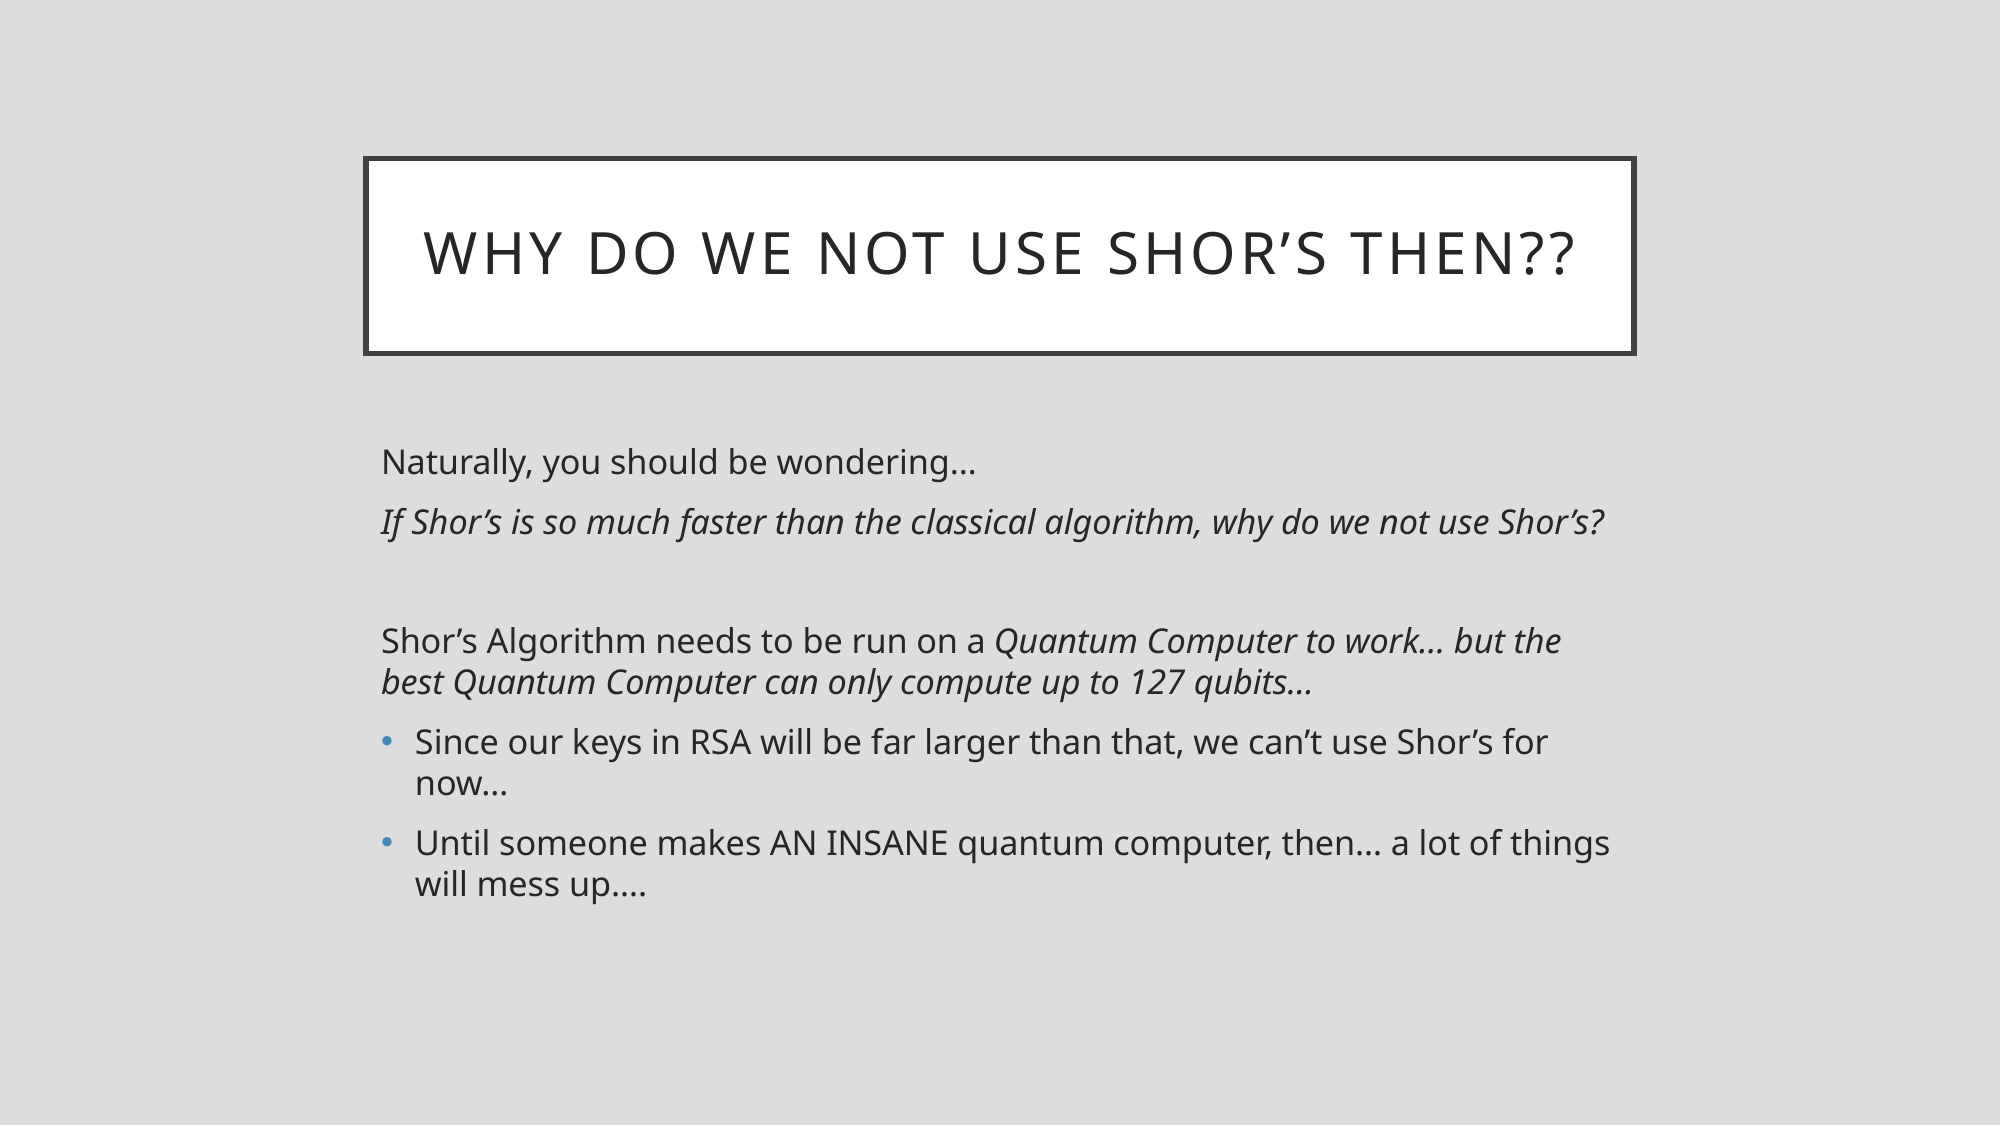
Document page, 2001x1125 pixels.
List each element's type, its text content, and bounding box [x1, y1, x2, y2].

title Why do we not use Shor’s Then?? [363, 156, 1637, 356]
list Naturally, you should be wondering… If Shor’s is so much faster than the classical algorithm, why do we not use Shor’s? Shor’s Algorithm needs to be run on a Quantum Computer to work… but the best Quantum Computer can only compute up to 127 qubits… Since our keys in RSA will be far larger than that, we can’t use Shor’s for now… Until someone makes AN INSANE quantum computer, then… a lot of things will mess up…. [366, 432, 1634, 942]
